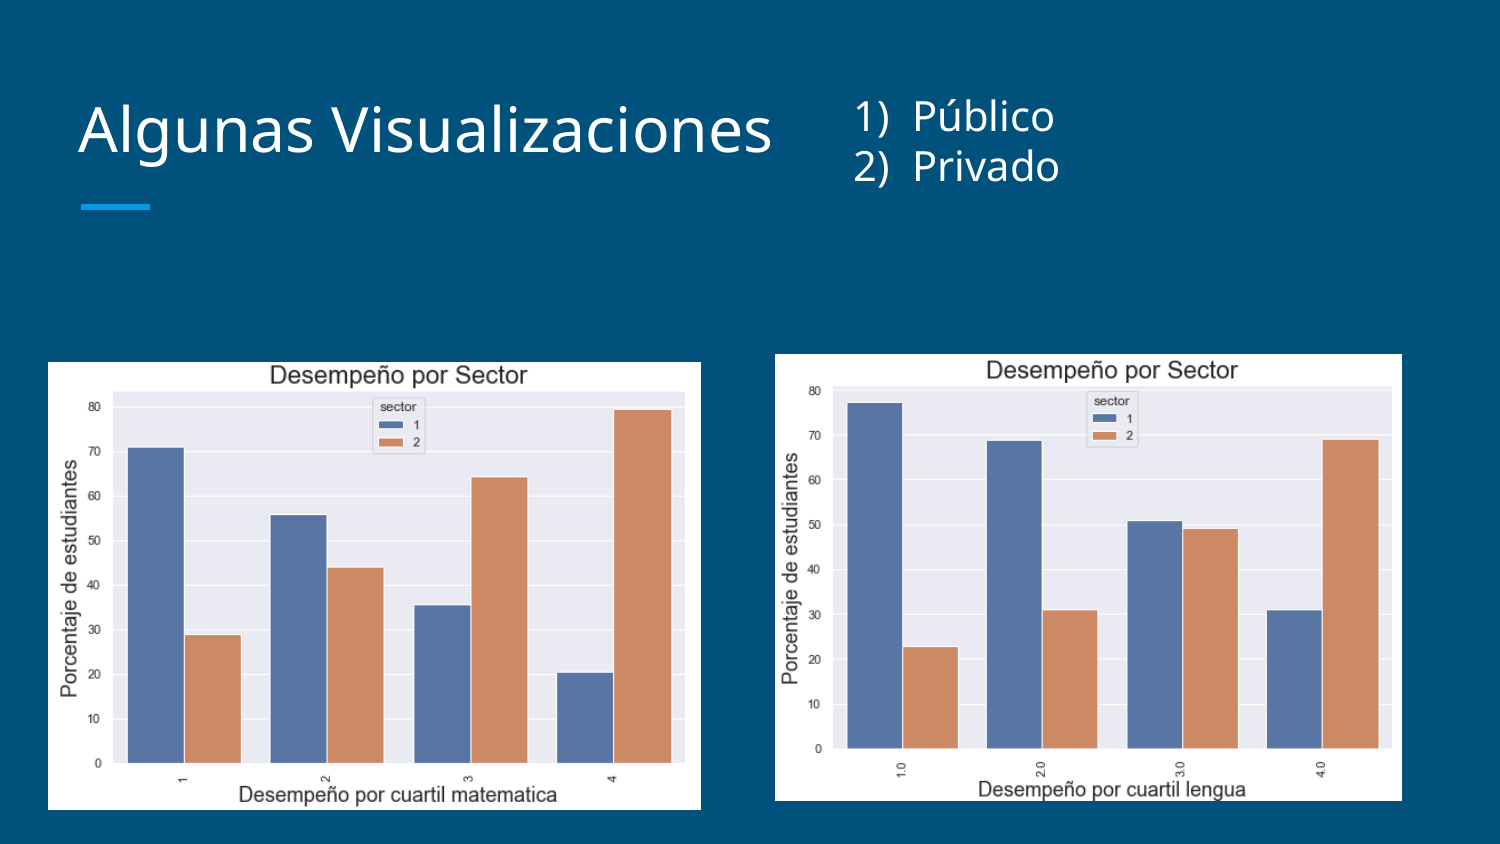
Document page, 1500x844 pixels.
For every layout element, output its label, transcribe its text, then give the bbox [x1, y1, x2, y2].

picture [49, 363, 700, 809]
picture [776, 355, 1401, 800]
text_box Público Privado [821, 75, 1474, 326]
title Algunas Visualizaciones [63, 75, 821, 188]
